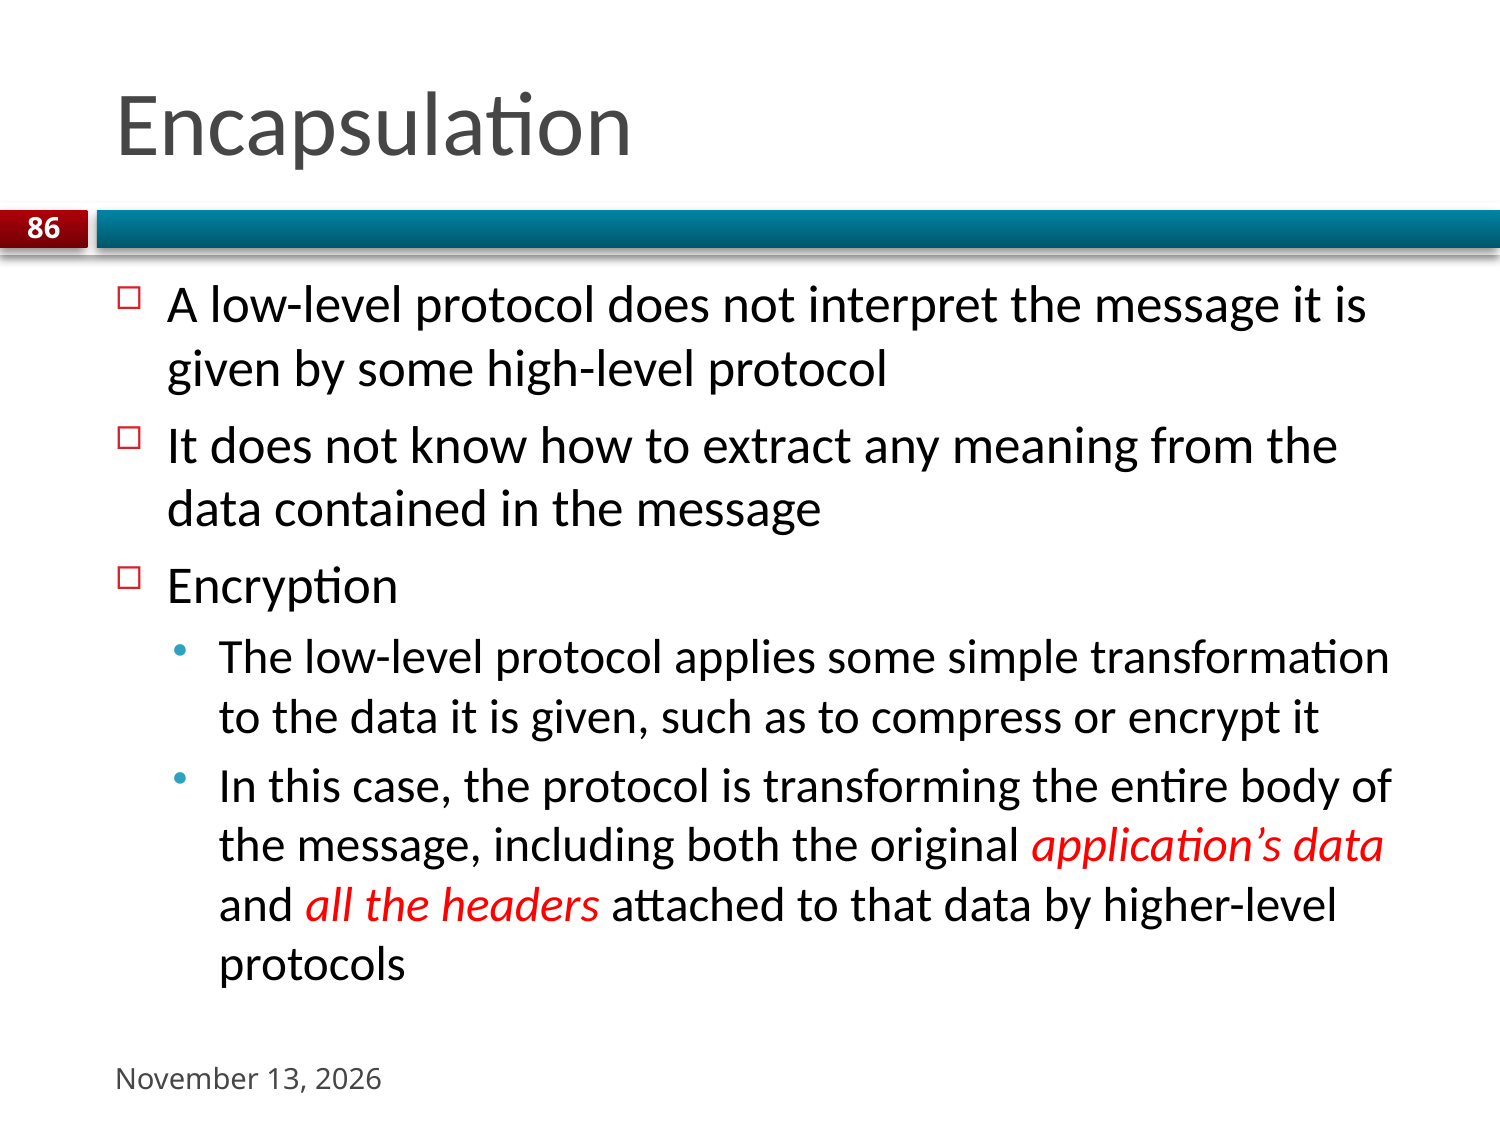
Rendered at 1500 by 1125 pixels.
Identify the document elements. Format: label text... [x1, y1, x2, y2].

list A low-level protocol does not interpret the message it is given by some high-level protocol It does not know how to extract any meaning from the data contained in the message Encryption The low-level protocol applies some simple transformation to the data it is given, such as to compress or encrypt it In this case, the protocol is transforming the entire body of the message, including both the original application’s data and all the headers attached to that data by higher-level protocols [100, 262, 1438, 1000]
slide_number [99, 1050, 538, 1110]
slide_number 86 [0, 208, 88, 249]
title Encapsulation [100, 37, 1438, 200]
